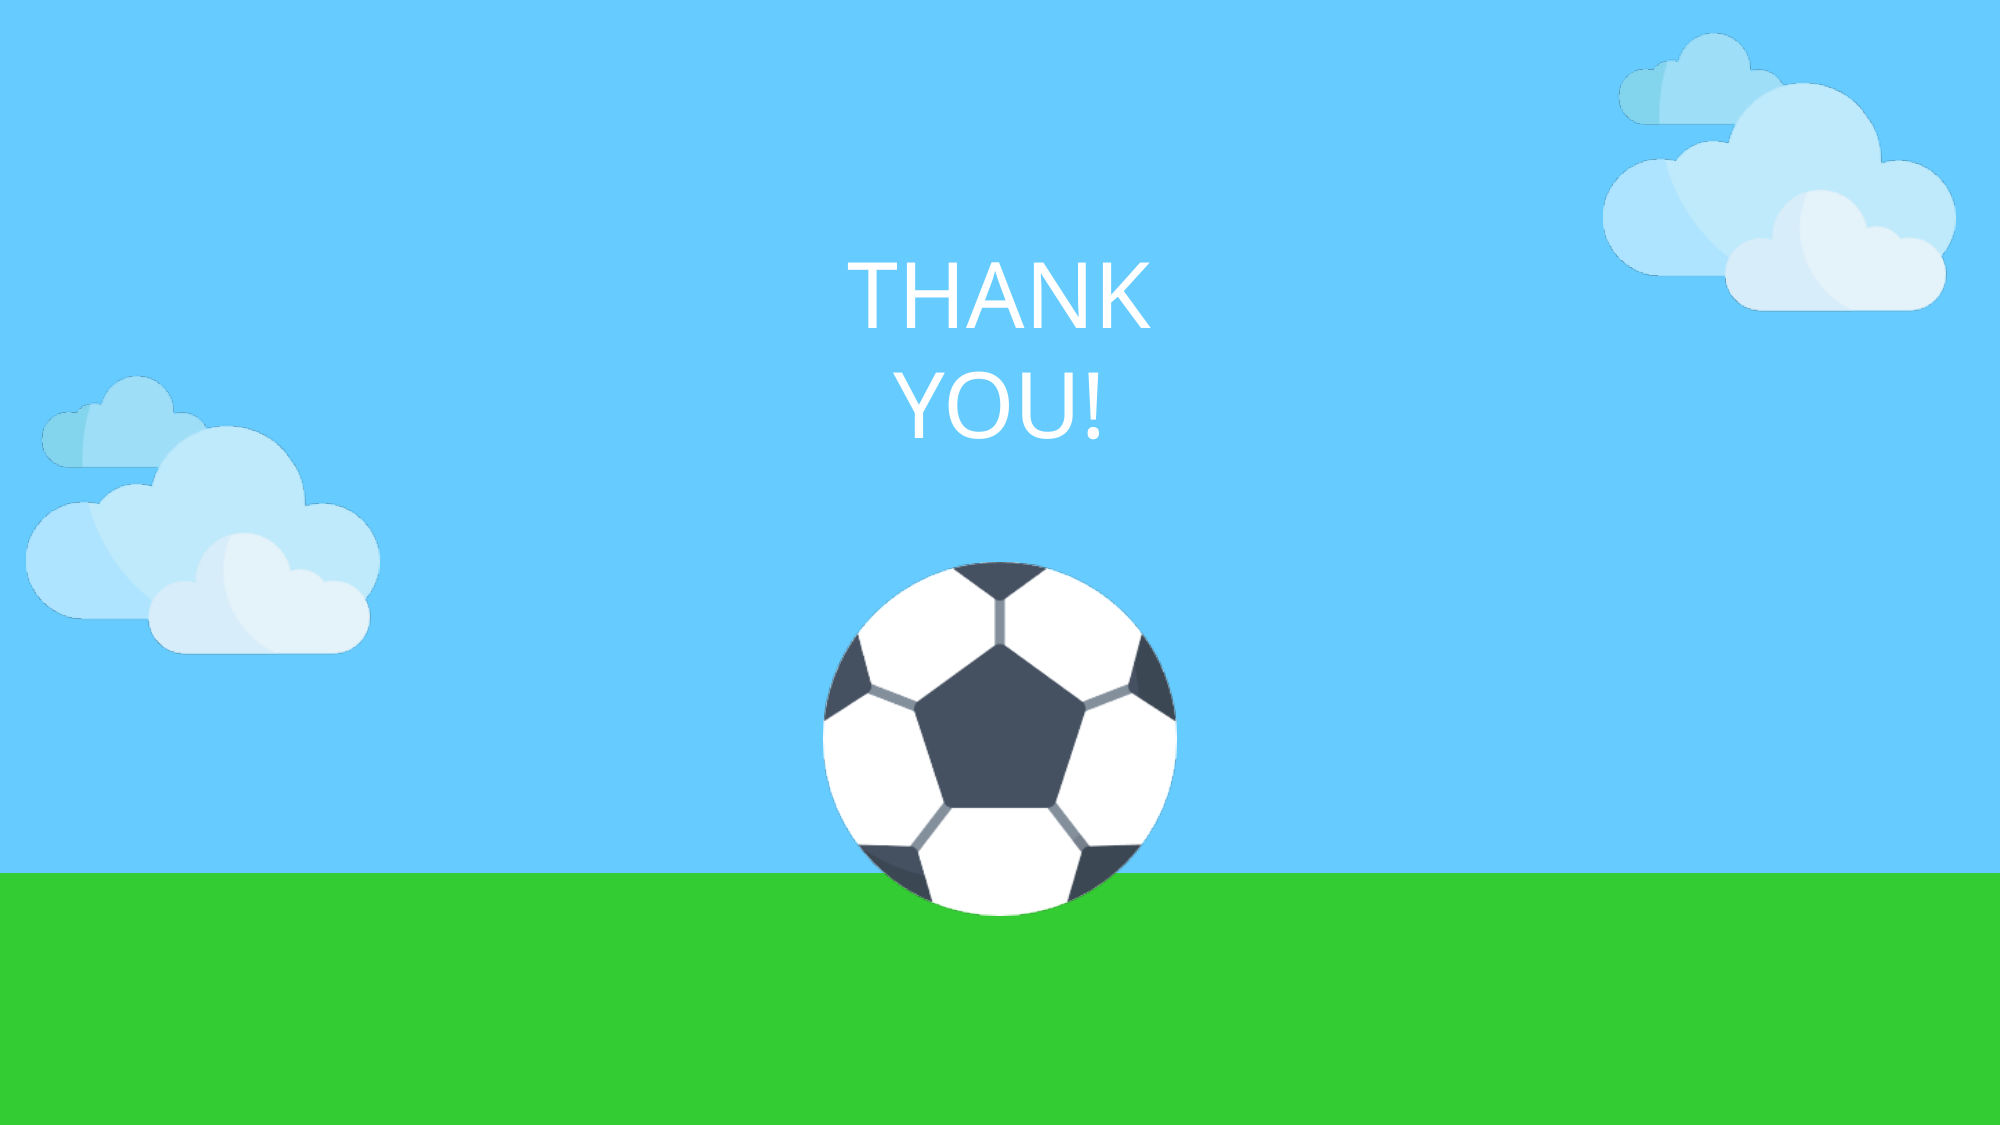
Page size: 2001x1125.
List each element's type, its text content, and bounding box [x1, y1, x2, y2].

picture [823, 562, 1177, 916]
text_box [0, 872, 2000, 1125]
picture [26, 338, 380, 692]
text_box THANK YOU! [832, 229, 1167, 465]
picture [1603, 0, 1956, 349]
